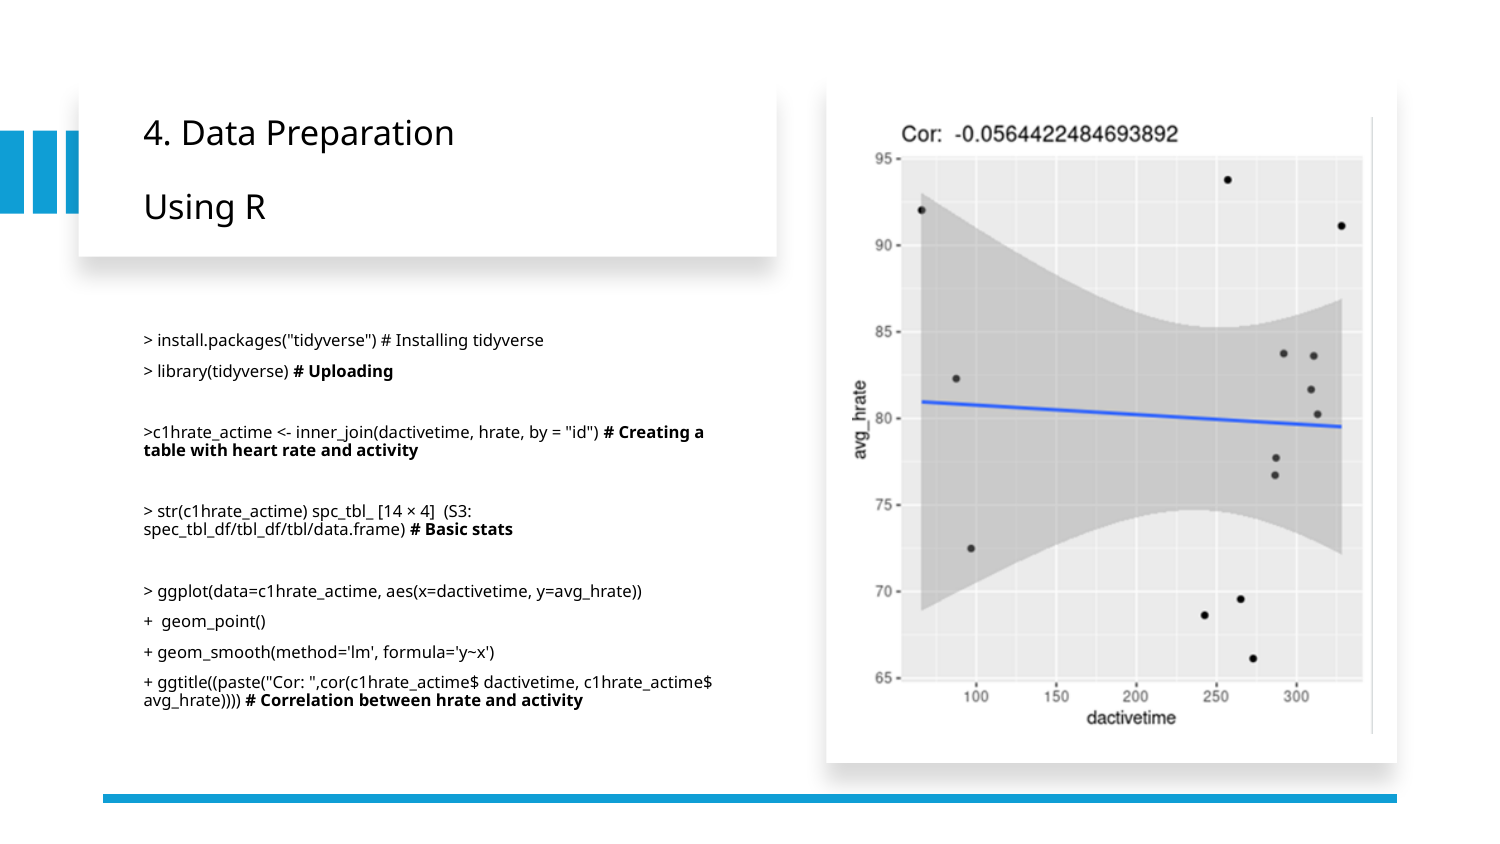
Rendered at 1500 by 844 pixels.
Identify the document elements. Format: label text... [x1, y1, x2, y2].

title 4. Data Preparation Using R [128, 107, 750, 235]
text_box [0, 130, 91, 215]
text_box [0, 0, 1500, 844]
text_box [825, 73, 1398, 765]
picture [852, 116, 1373, 735]
list > install.packages("tidyverse") # Installing tidyverse > library(tidyverse) # Uploading >c1hrate_actime <- inner_join(dactivetime, hrate, by = "id") # Creating a table with heart rate and activity > str(c1hrate_actime) spc_tbl_ [14 × 4] (S3: spec_tbl_df/tbl_df/tbl/data.frame) # Basic stats > ggplot(data=c1hrate_actime, aes(x=dactivetime, y=avg_hrate)) + geom_point() + geom_smooth(method='lm', formula='y~x') + ggtitle((paste("Cor: ",cor(c1hrate_actime$ dactivetime, c1hrate_actime$ avg_hrate)))) # Correlation between hrate and activity [128, 310, 743, 763]
text_box [77, 79, 778, 258]
